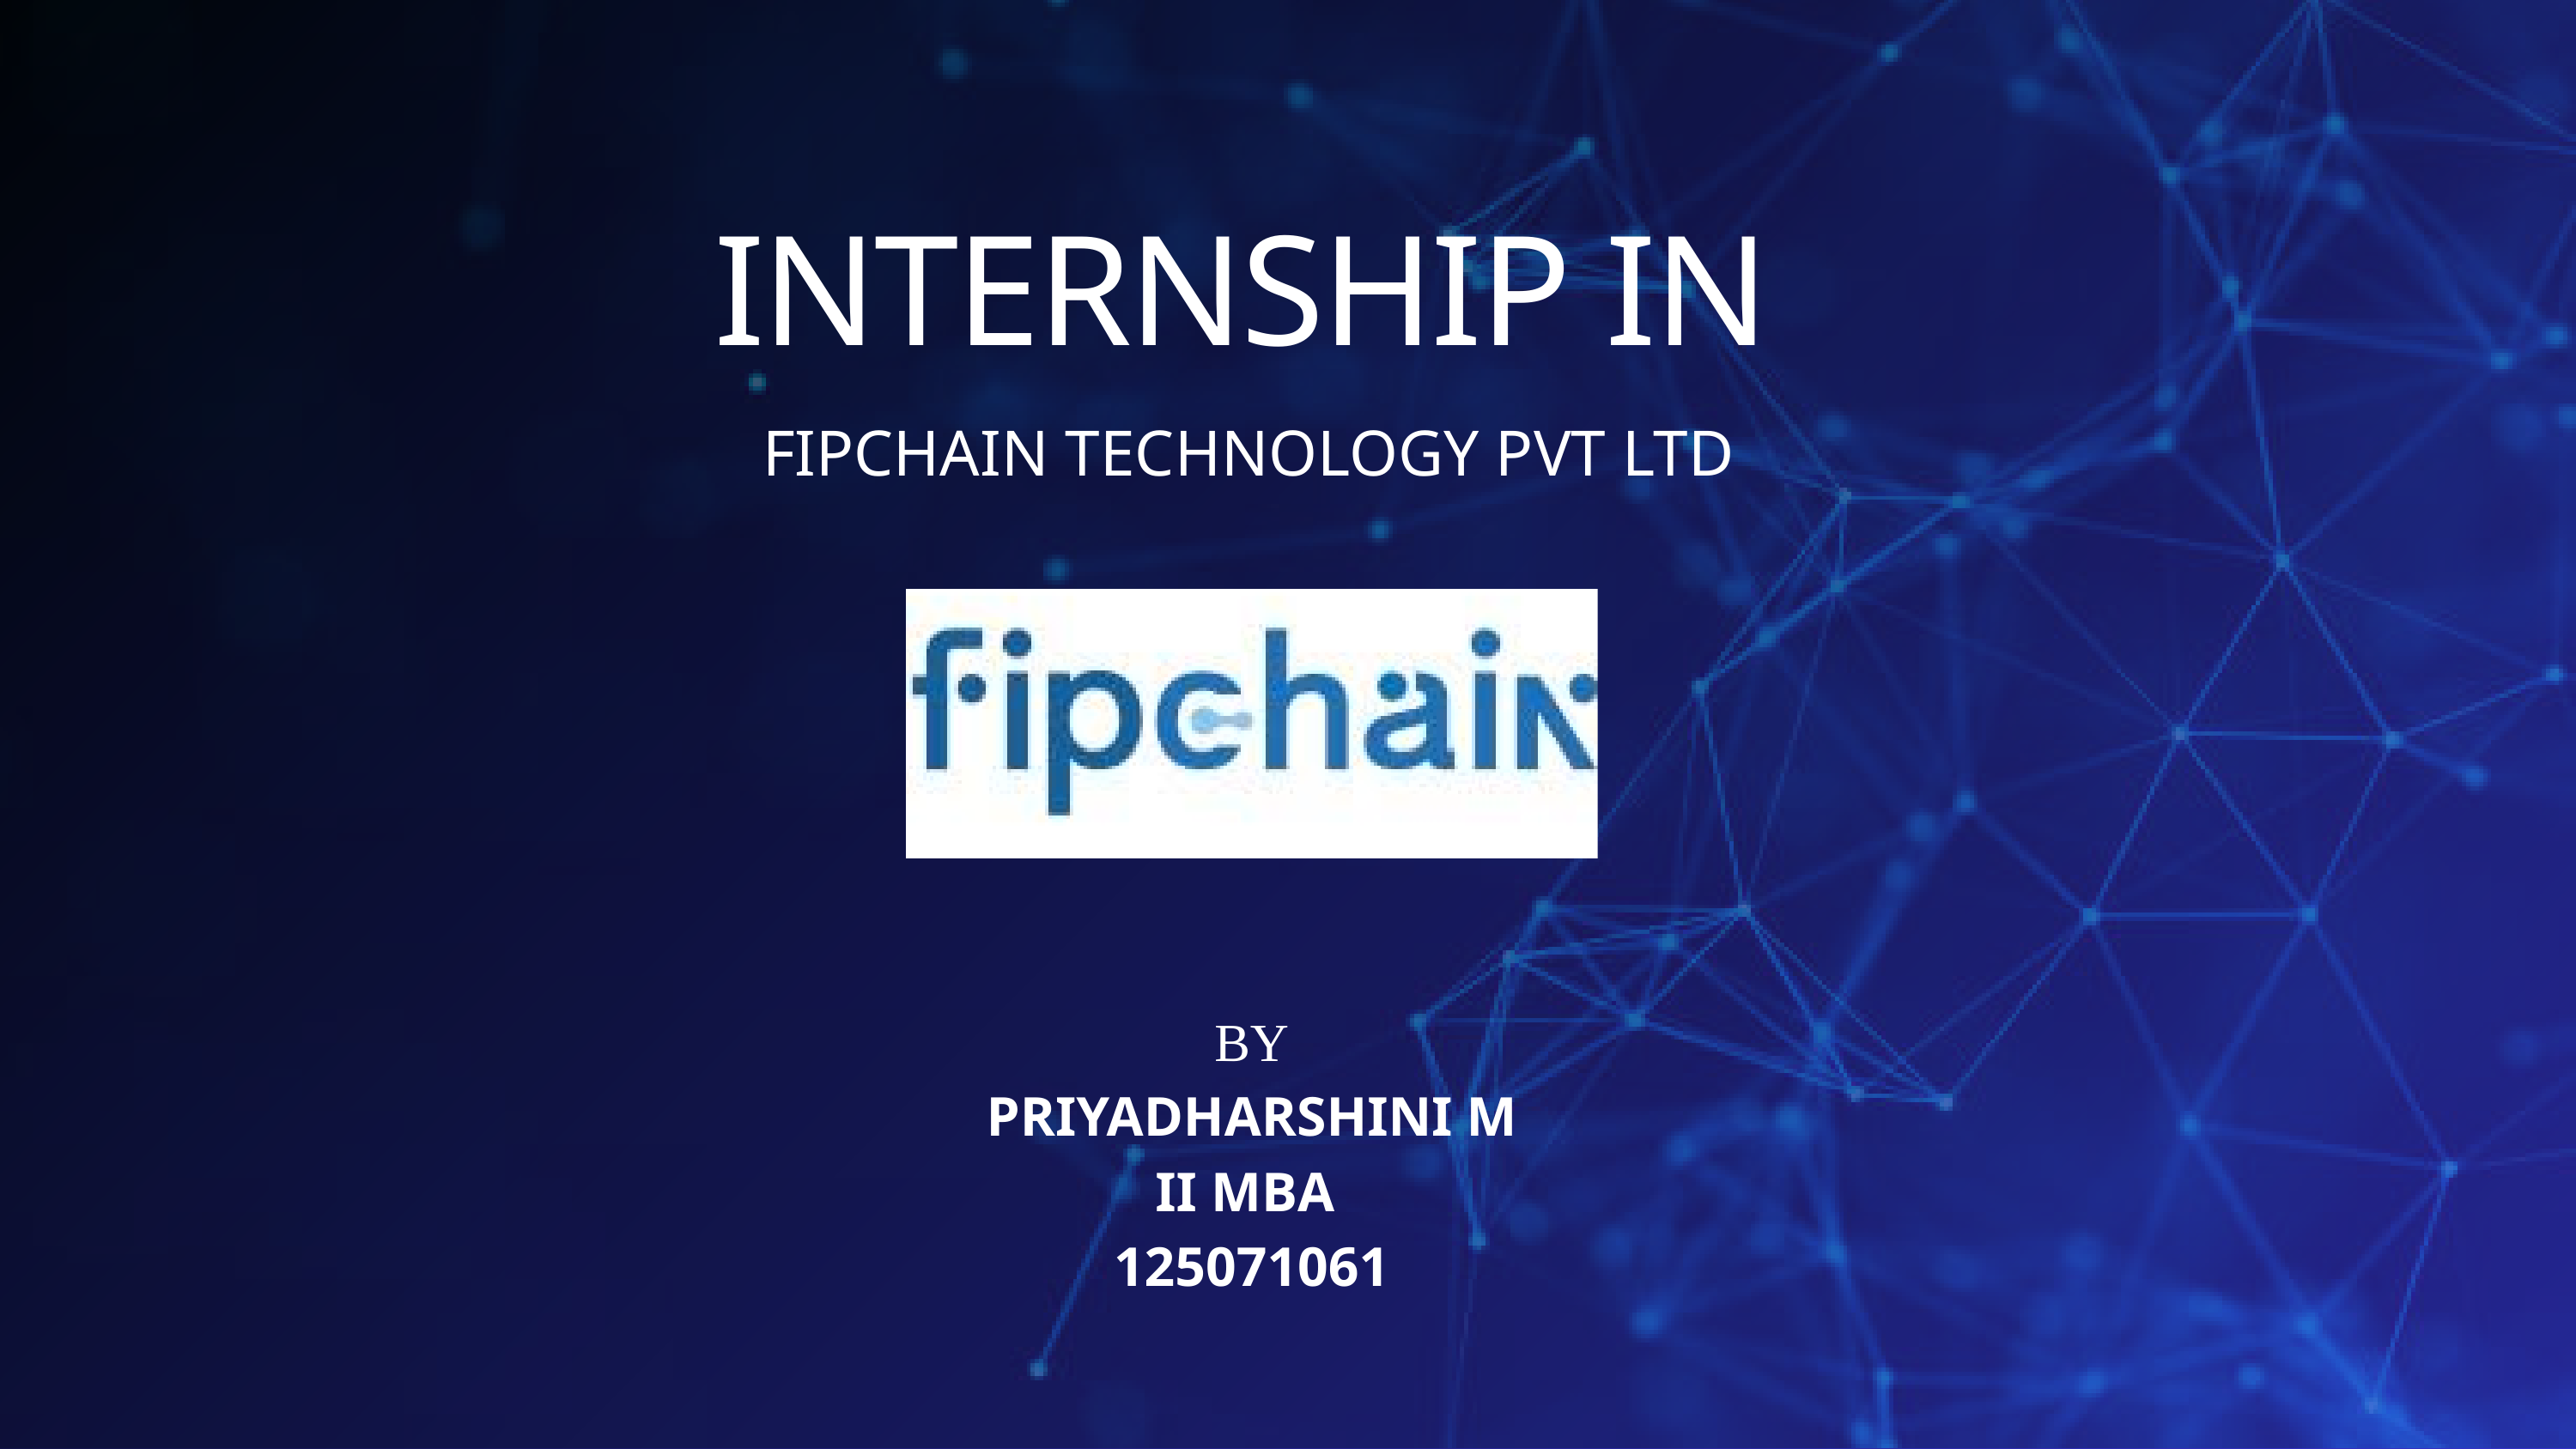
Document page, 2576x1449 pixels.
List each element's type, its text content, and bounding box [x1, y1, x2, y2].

text_box [0, 0, 2576, 1448]
text_box INTERNSHIP IN [713, 178, 2312, 377]
text_box [906, 589, 1598, 858]
text_box BY PRIYADHARSHINI M II MBA 125071061 [942, 996, 1562, 1298]
text_box FIPCHAIN TECHNOLOGY PVT LTD [762, 406, 2361, 488]
